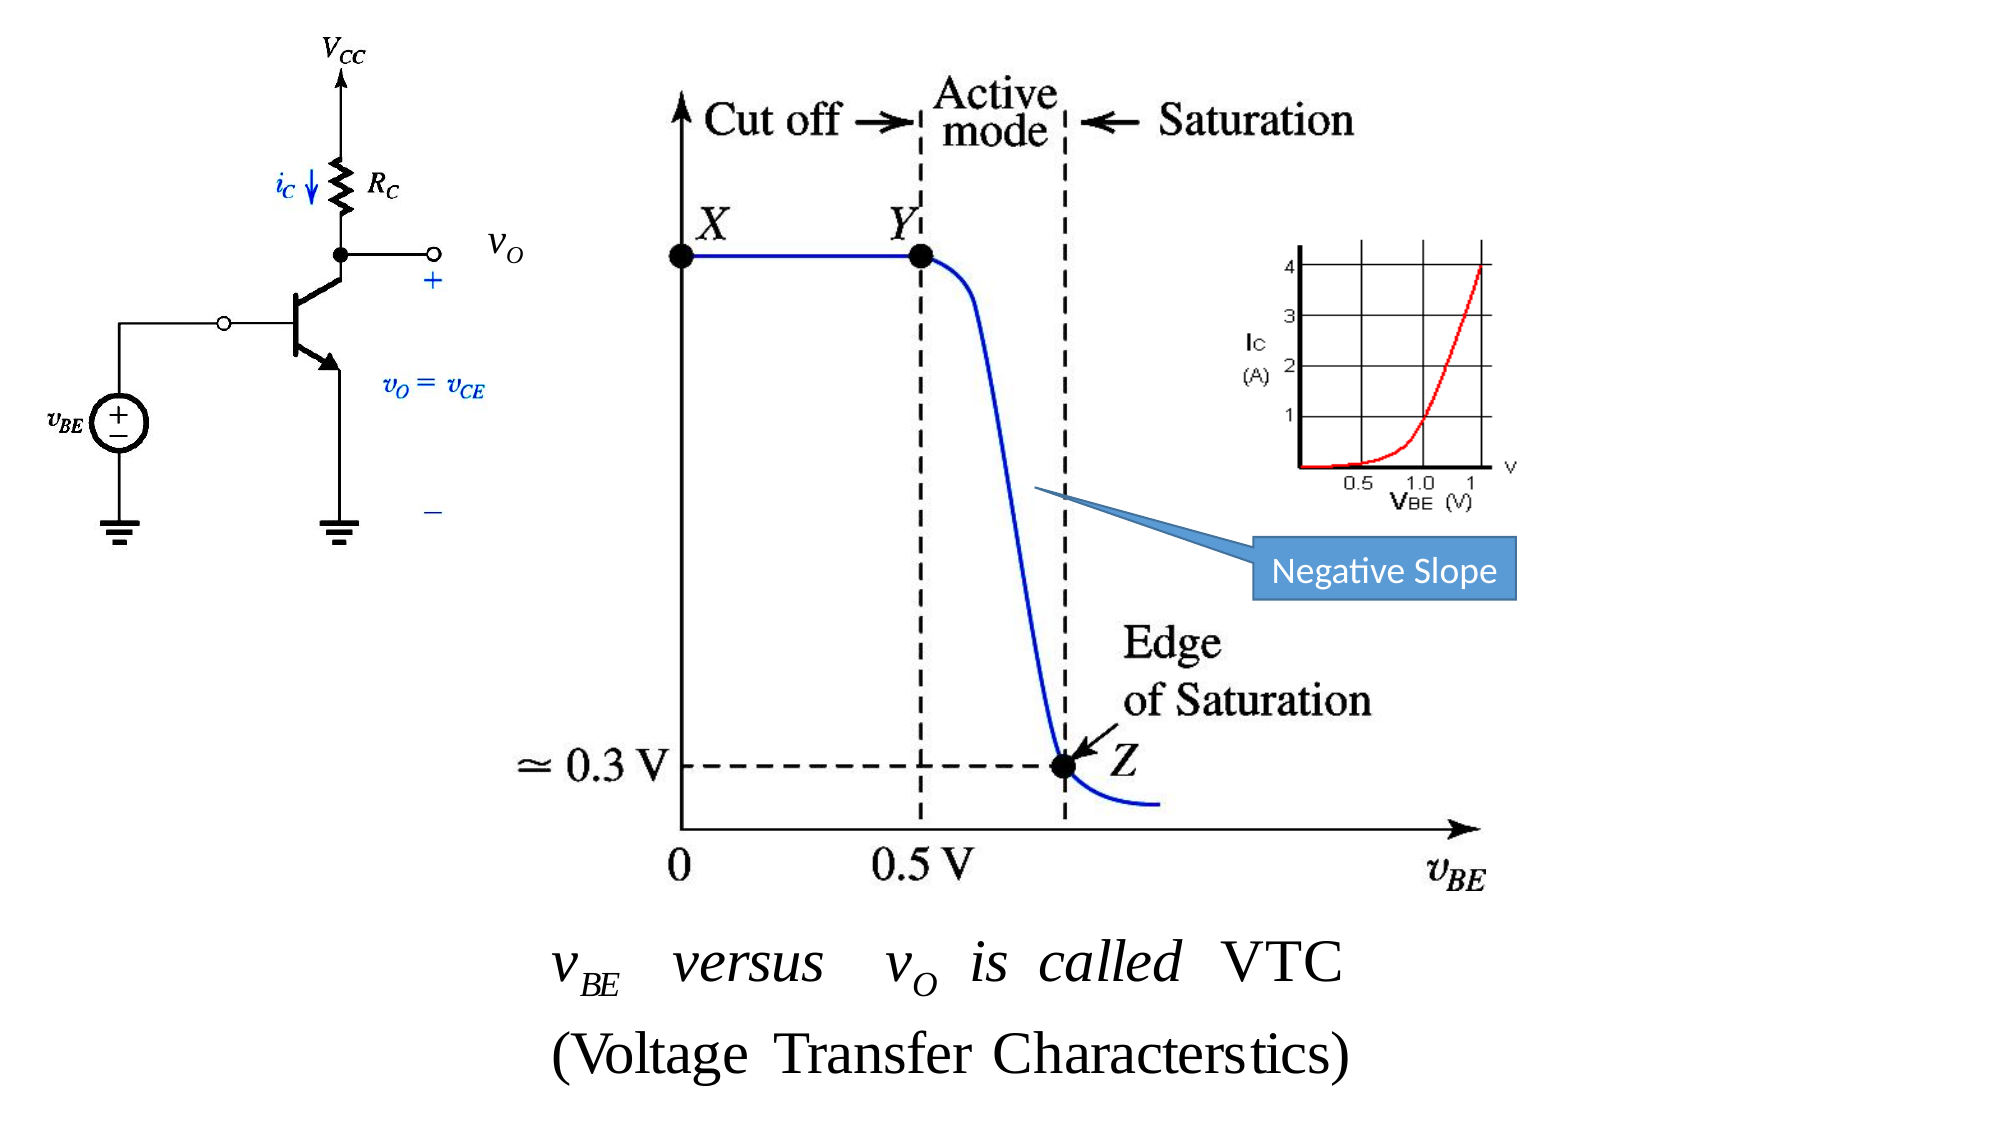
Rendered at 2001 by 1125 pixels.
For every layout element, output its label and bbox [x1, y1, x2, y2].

text_box [543, 920, 1364, 1102]
text_box [1220, 236, 1541, 600]
picture [47, 37, 1486, 891]
